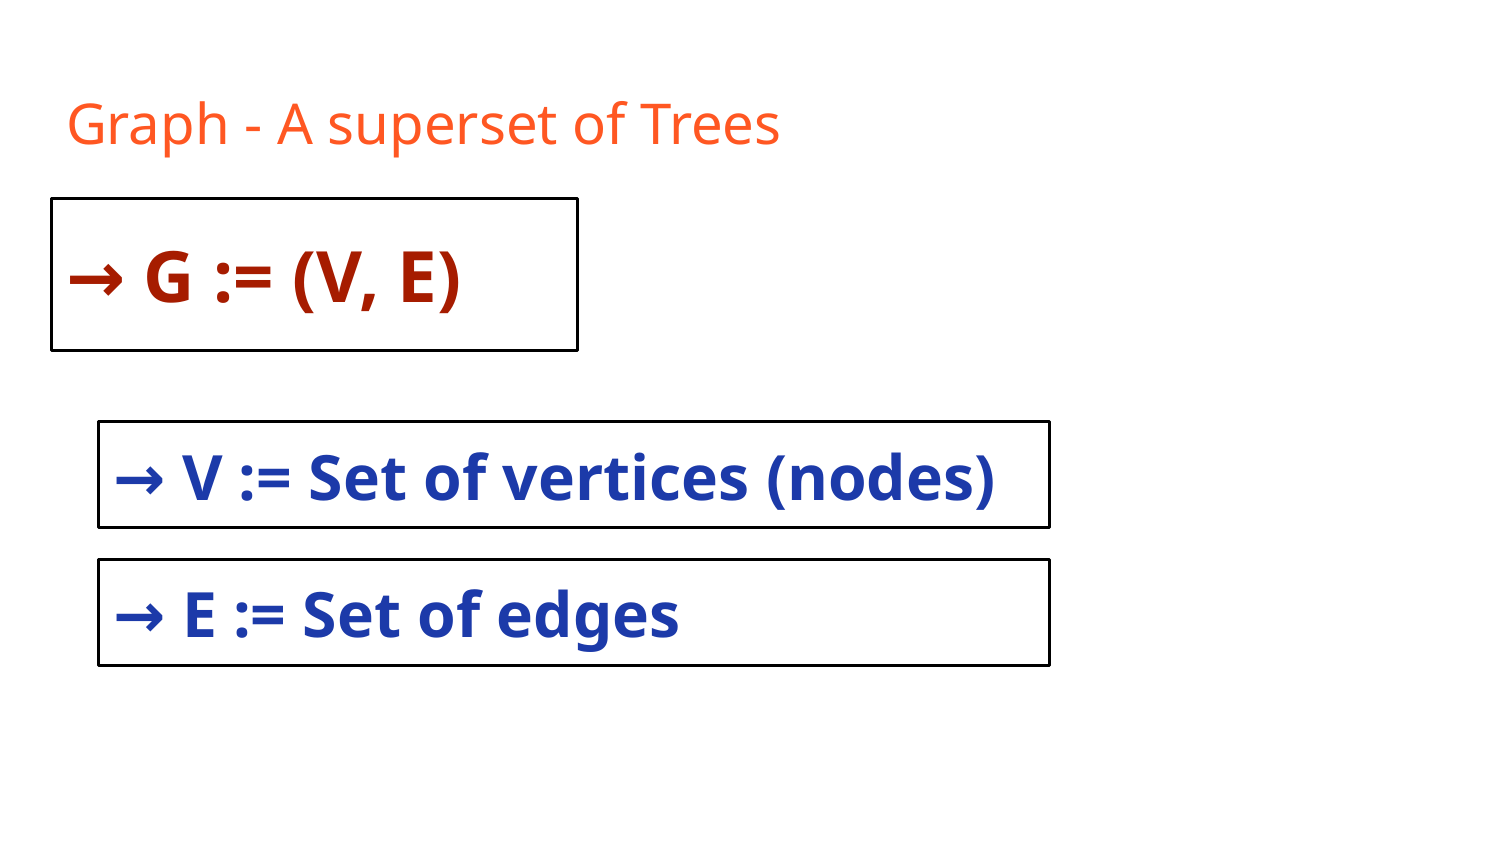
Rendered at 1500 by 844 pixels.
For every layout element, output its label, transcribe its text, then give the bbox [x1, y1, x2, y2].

title Graph - A superset of Trees [51, 72, 1449, 167]
text_box → G := (V, E) [51, 198, 578, 351]
text_box → V := Set of vertices (nodes) [98, 421, 1050, 528]
text_box → E := Set of edges [98, 559, 1050, 666]
